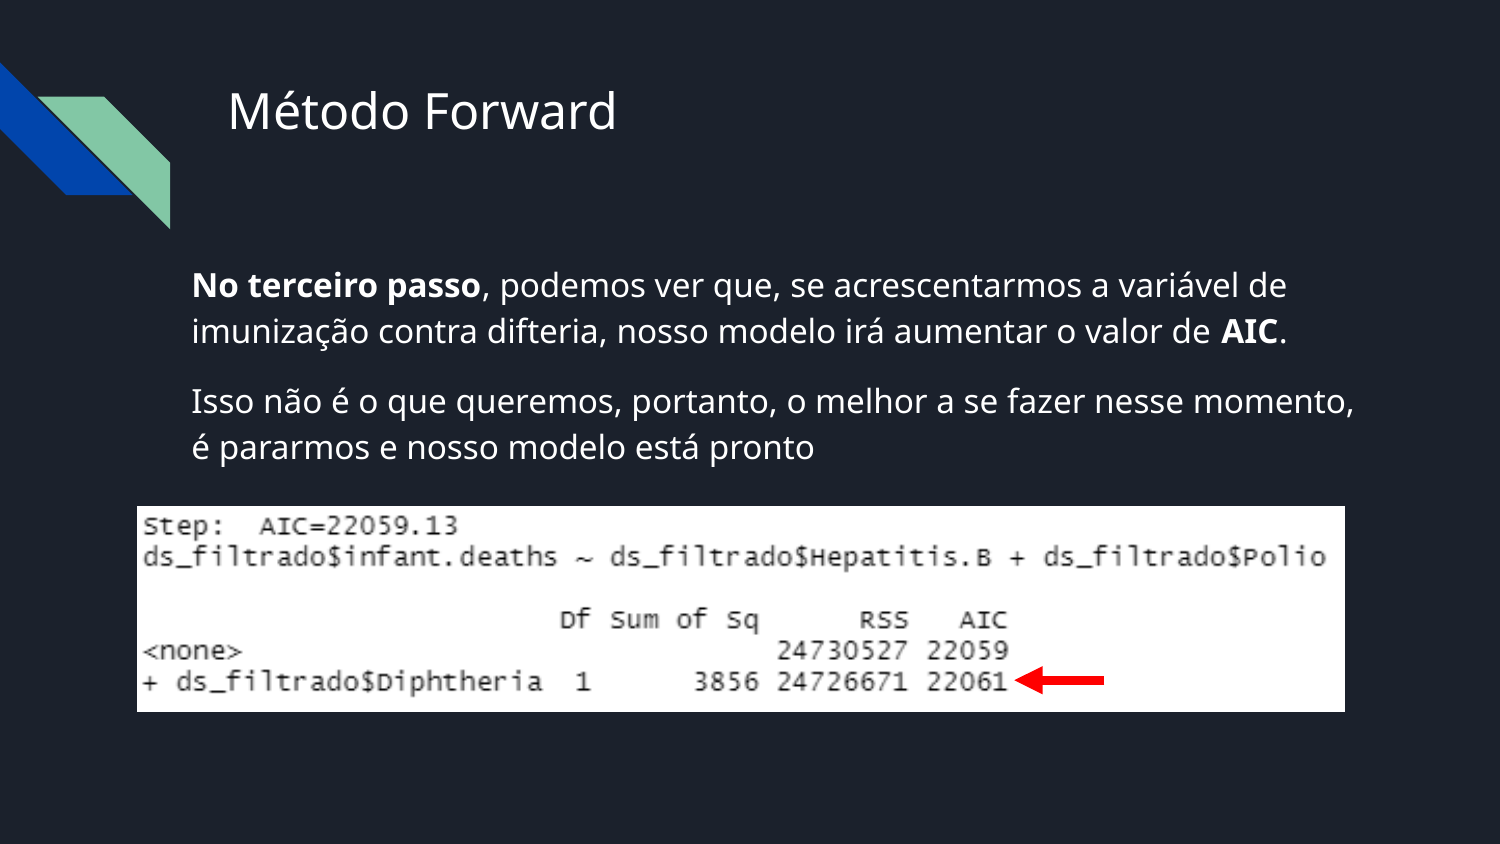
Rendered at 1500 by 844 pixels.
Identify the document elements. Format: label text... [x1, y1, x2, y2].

list No terceiro passo, podemos ver que, se acrescentarmos a variável de imunização contra difteria, nosso modelo irá aumentar o valor de AIC. Isso não é o que queremos, portanto, o melhor a se fazer nesse momento, é pararmos e nosso modelo está pronto [176, 243, 1398, 478]
picture [136, 505, 1346, 712]
title Método Forward [212, 64, 1368, 215]
